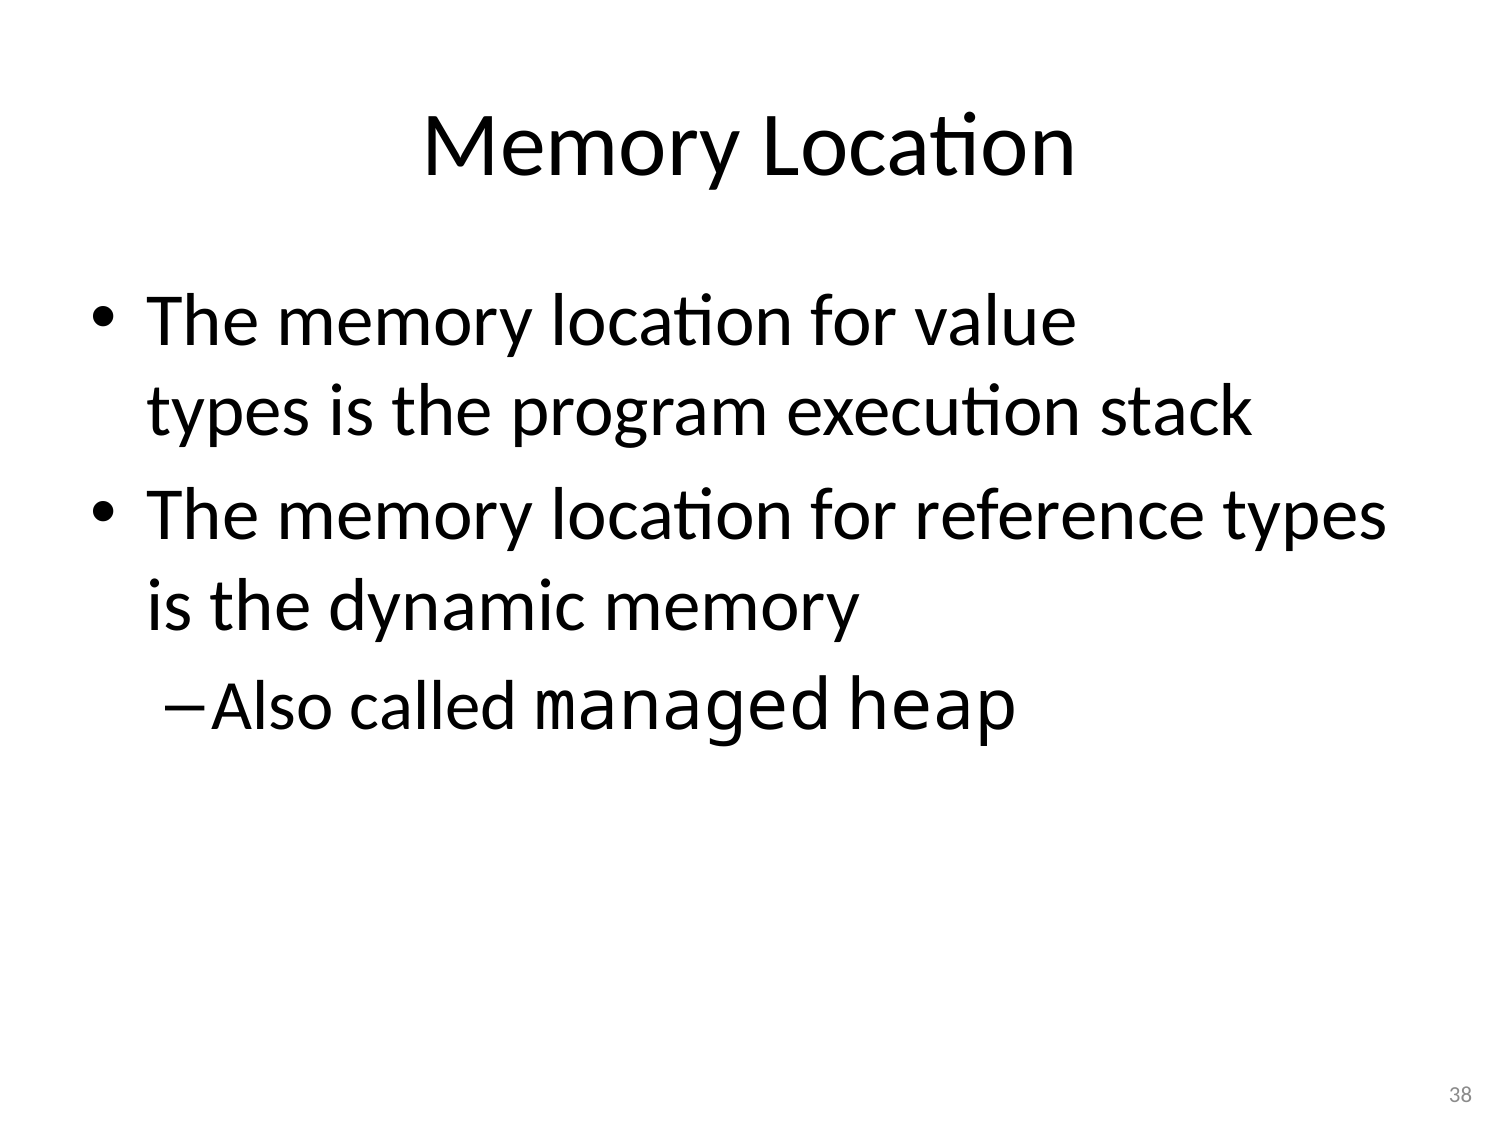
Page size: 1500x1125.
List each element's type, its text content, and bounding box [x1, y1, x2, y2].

list The memory location for value types is the program execution stack The memory location for reference types is the dynamic memory Also called managed heap [75, 262, 1425, 1005]
slide_number 38 [1412, 1074, 1488, 1113]
title Memory Location [75, 45, 1425, 233]
